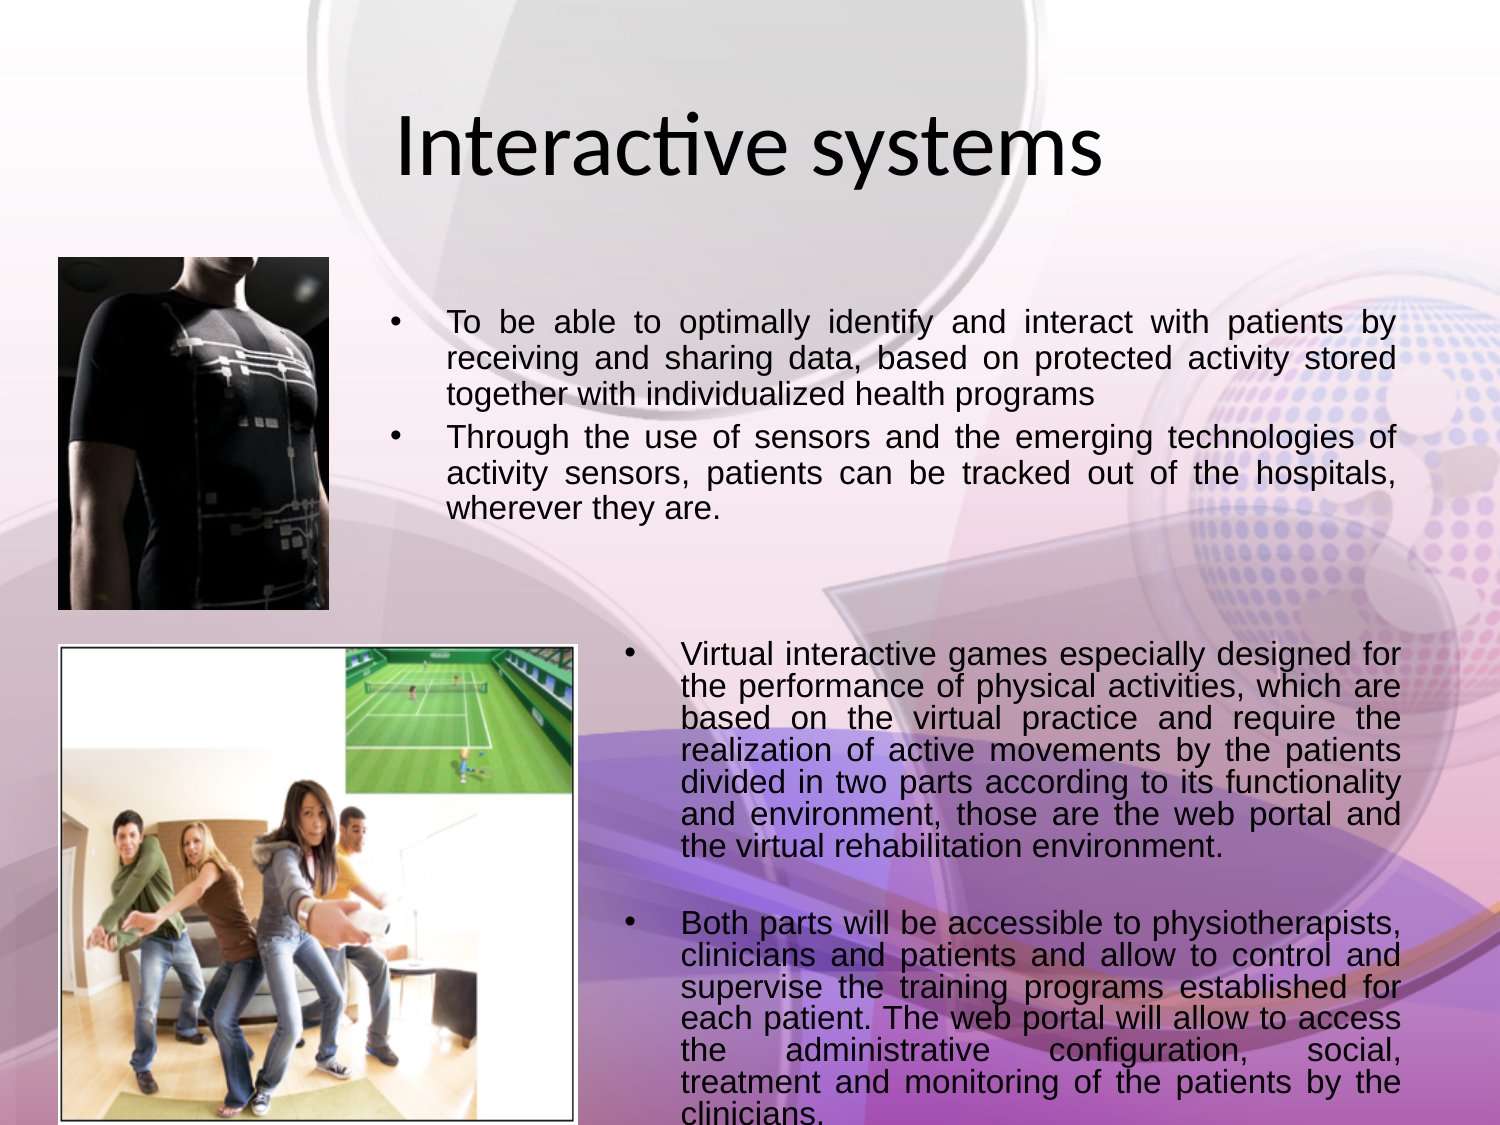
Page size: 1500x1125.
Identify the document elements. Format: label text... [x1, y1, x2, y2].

title Interactive systems [74, 44, 1426, 233]
text_box Virtual interactive games especially designed for the performance of physical activities, which are based on the virtual practice and require the realization of active movements by the patients divided in two parts according to its functionality and environment, those are the web portal and the virtual rehabilitation environment. Both parts will be accessible to physiotherapists, clinicians and patients and allow to control and supervise the training programs established for each patient. The web portal will allow to access the administrative configuration, social, treatment and monitoring of the patients by the clinicians. [609, 632, 1418, 1125]
list To be able to optimally identify and interact with patients by receiving and sharing data, based on protected activity stored together with individualized health programs Through the use of sensors and the emerging technologies of activity sensors, patients can be tracked out of the hospitals, wherever they are. [374, 297, 1414, 563]
picture [0, 0, 1500, 1125]
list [58, 257, 329, 610]
